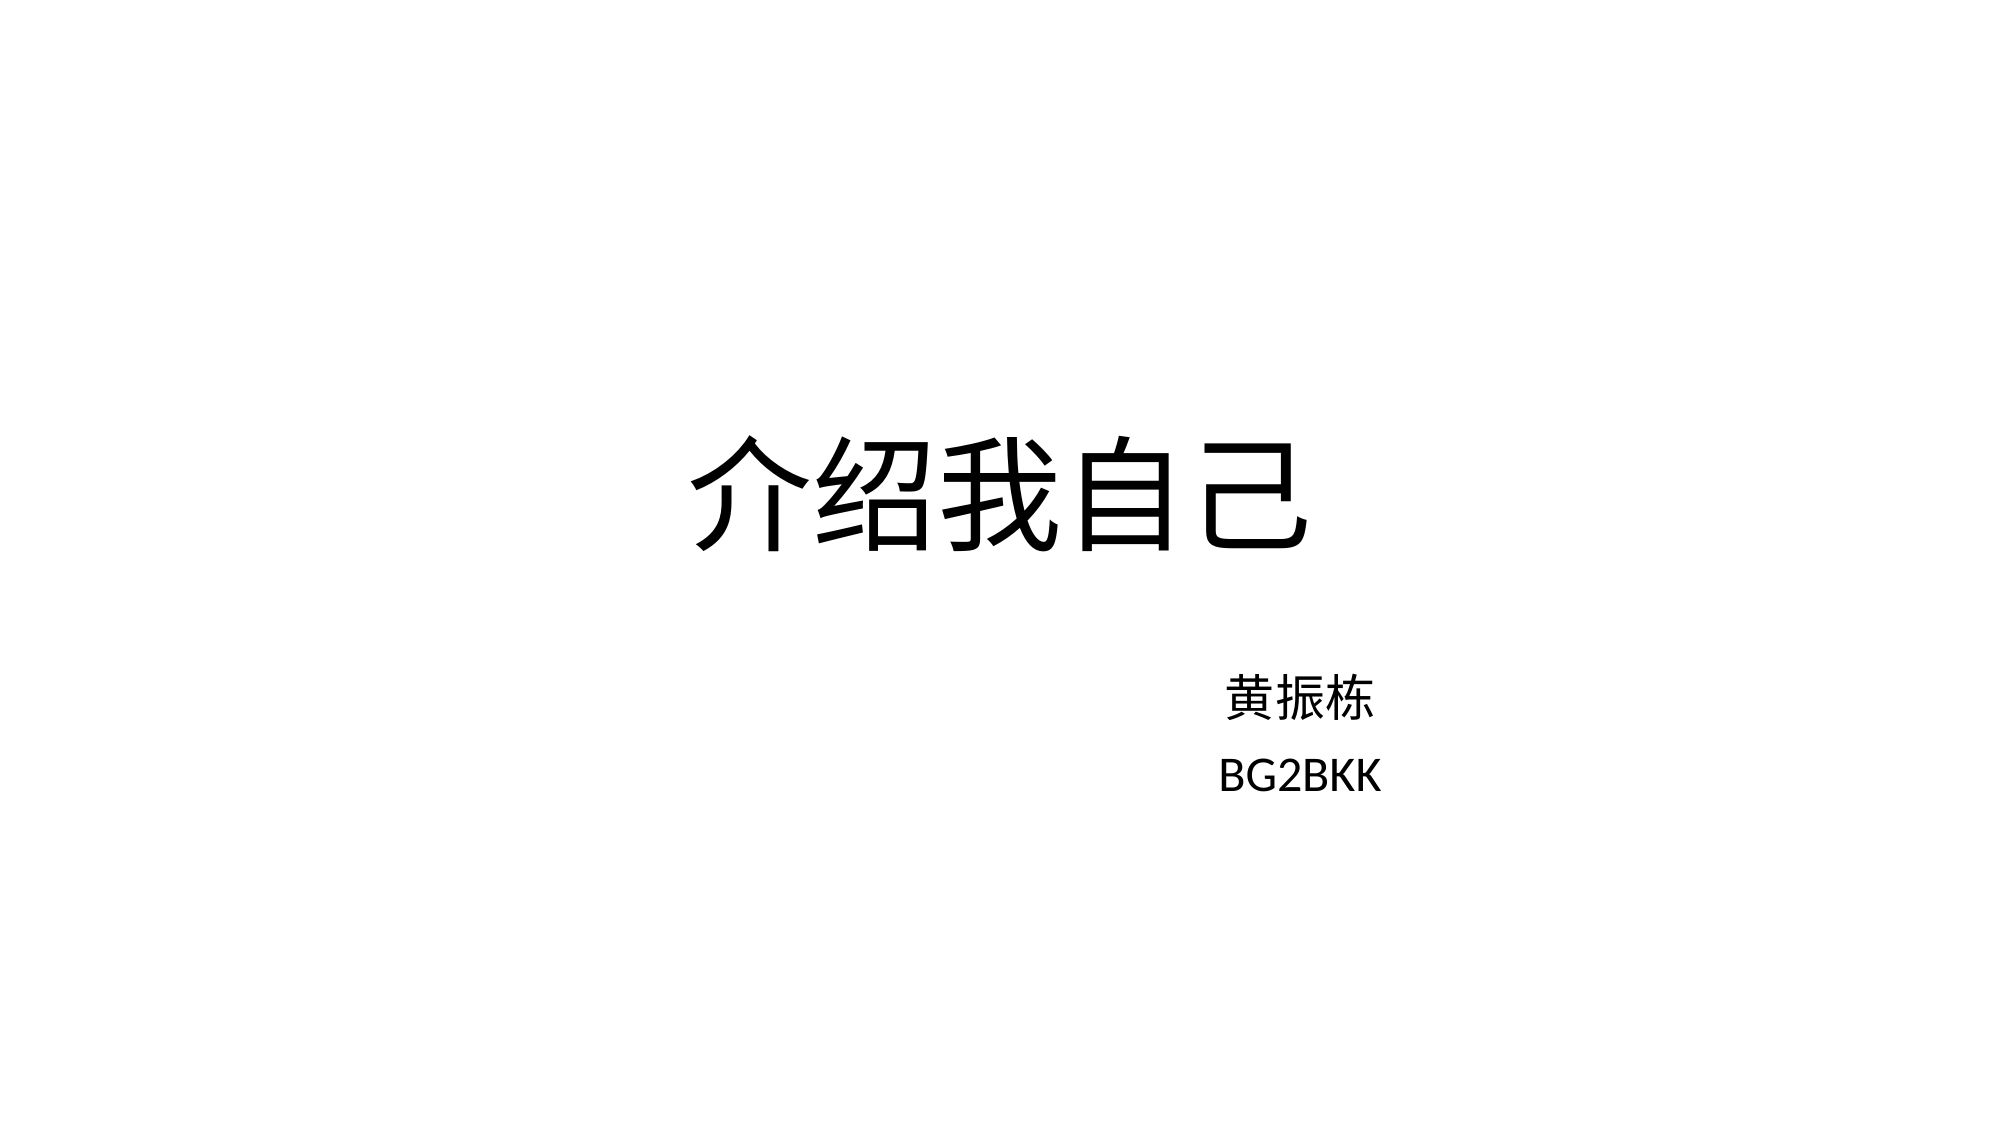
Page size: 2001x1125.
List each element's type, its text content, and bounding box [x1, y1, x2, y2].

subtitle 黄振栋 BG2BKK [249, 590, 1750, 863]
title 介绍我自己 [249, 184, 1750, 576]
